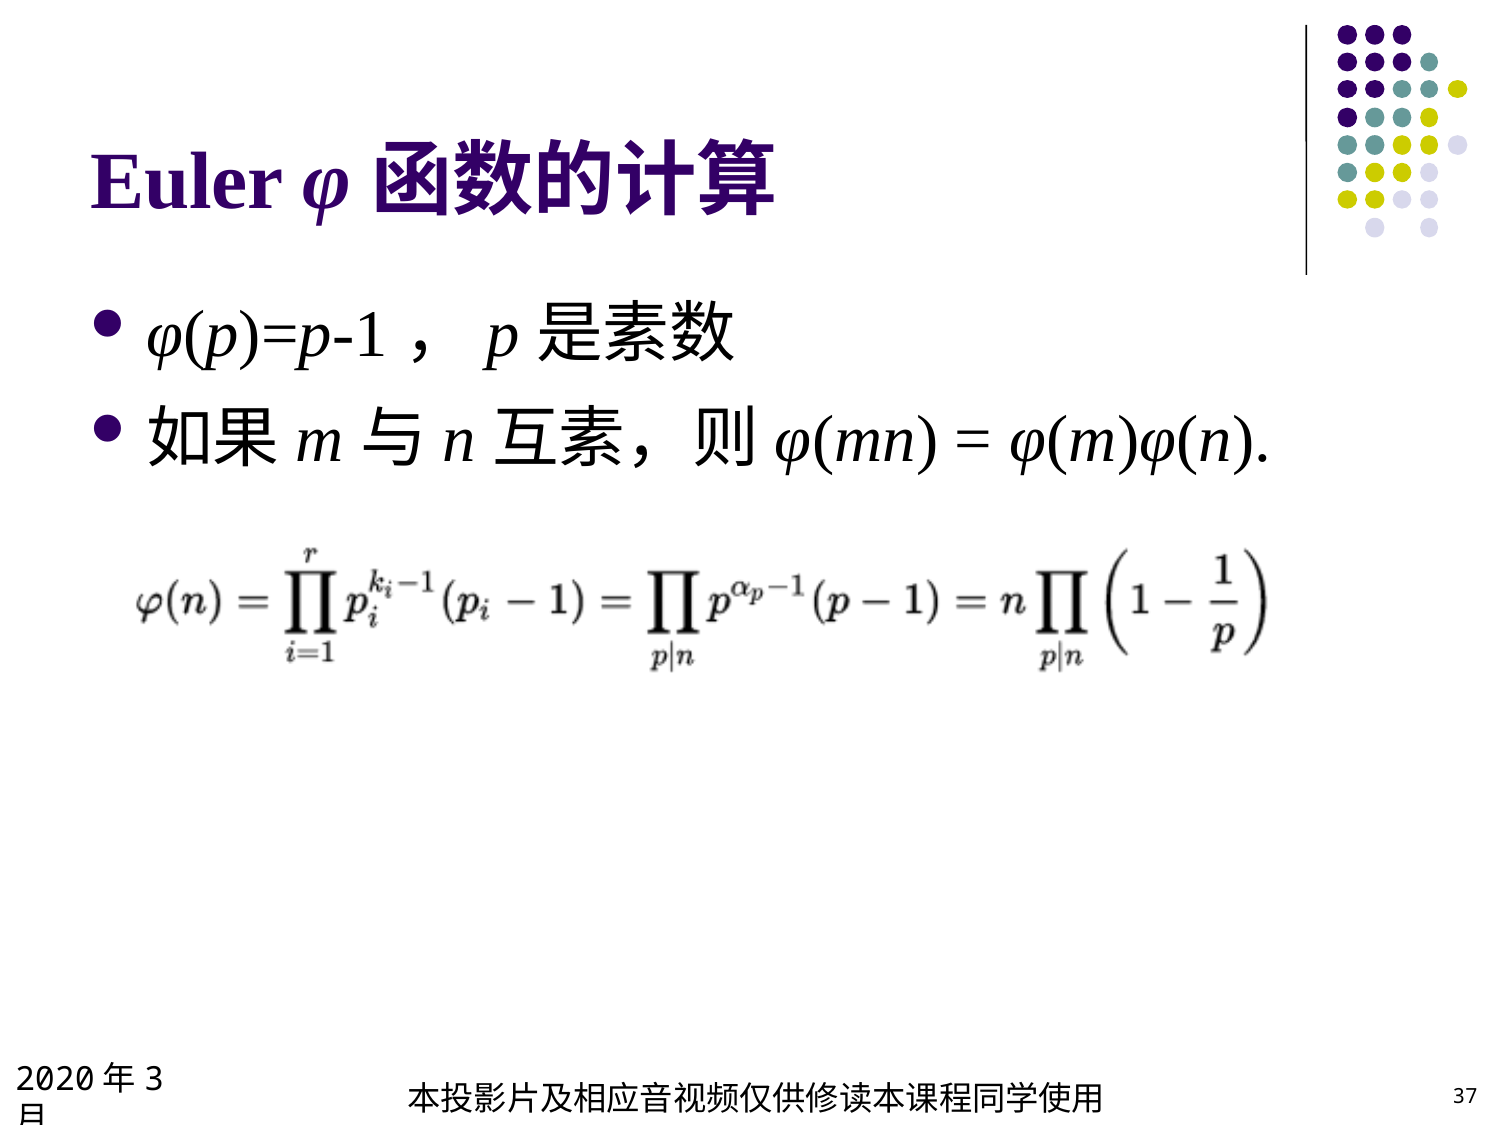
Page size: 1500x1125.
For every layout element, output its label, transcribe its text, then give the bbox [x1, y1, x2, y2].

footer 本投影片及相应音视频仅供修读本课程同学使用 [206, 1072, 1307, 1123]
slide_number 37 [1337, 1072, 1493, 1123]
picture [135, 538, 1276, 683]
title Euler φ函数的计算 [75, 20, 1313, 233]
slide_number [0, 1072, 206, 1123]
list φ(p)=p-1，p是素数 如果m与n互素，则φ(mn) = φ(m)φ(n). [75, 282, 1425, 1006]
